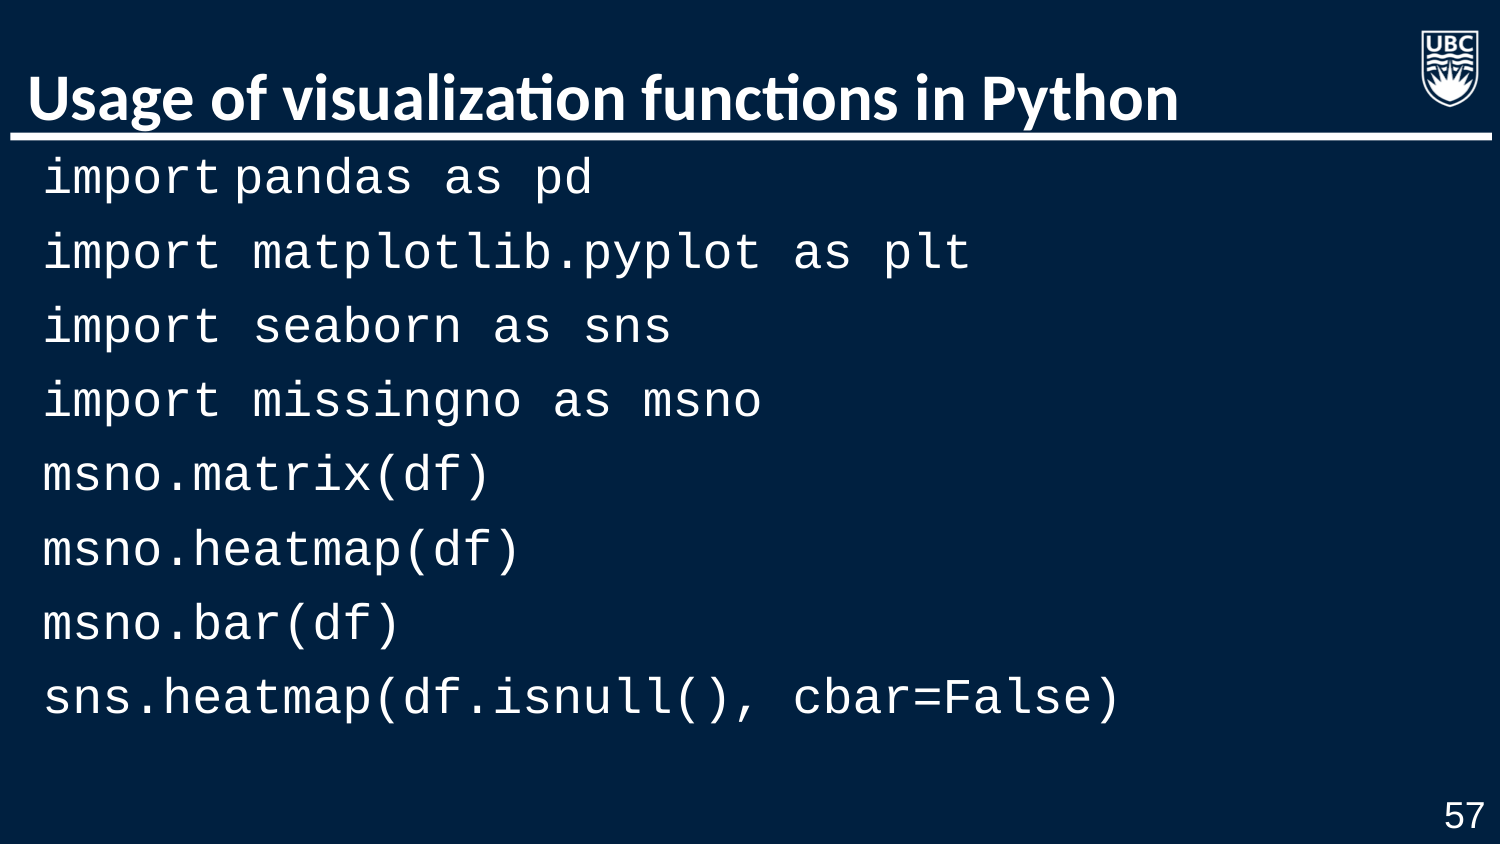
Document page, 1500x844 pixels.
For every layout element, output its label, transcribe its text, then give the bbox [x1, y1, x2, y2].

list import pandas as pd import matplotlib.pyplot as plt import seaborn as sns import missingno as msno msno.matrix(df) msno.heatmap(df) msno.bar(df) sns.heatmap(df.isnull(), cbar=False) [12, 143, 1492, 835]
title Usage of visualization functions in Python [12, 0, 1488, 135]
